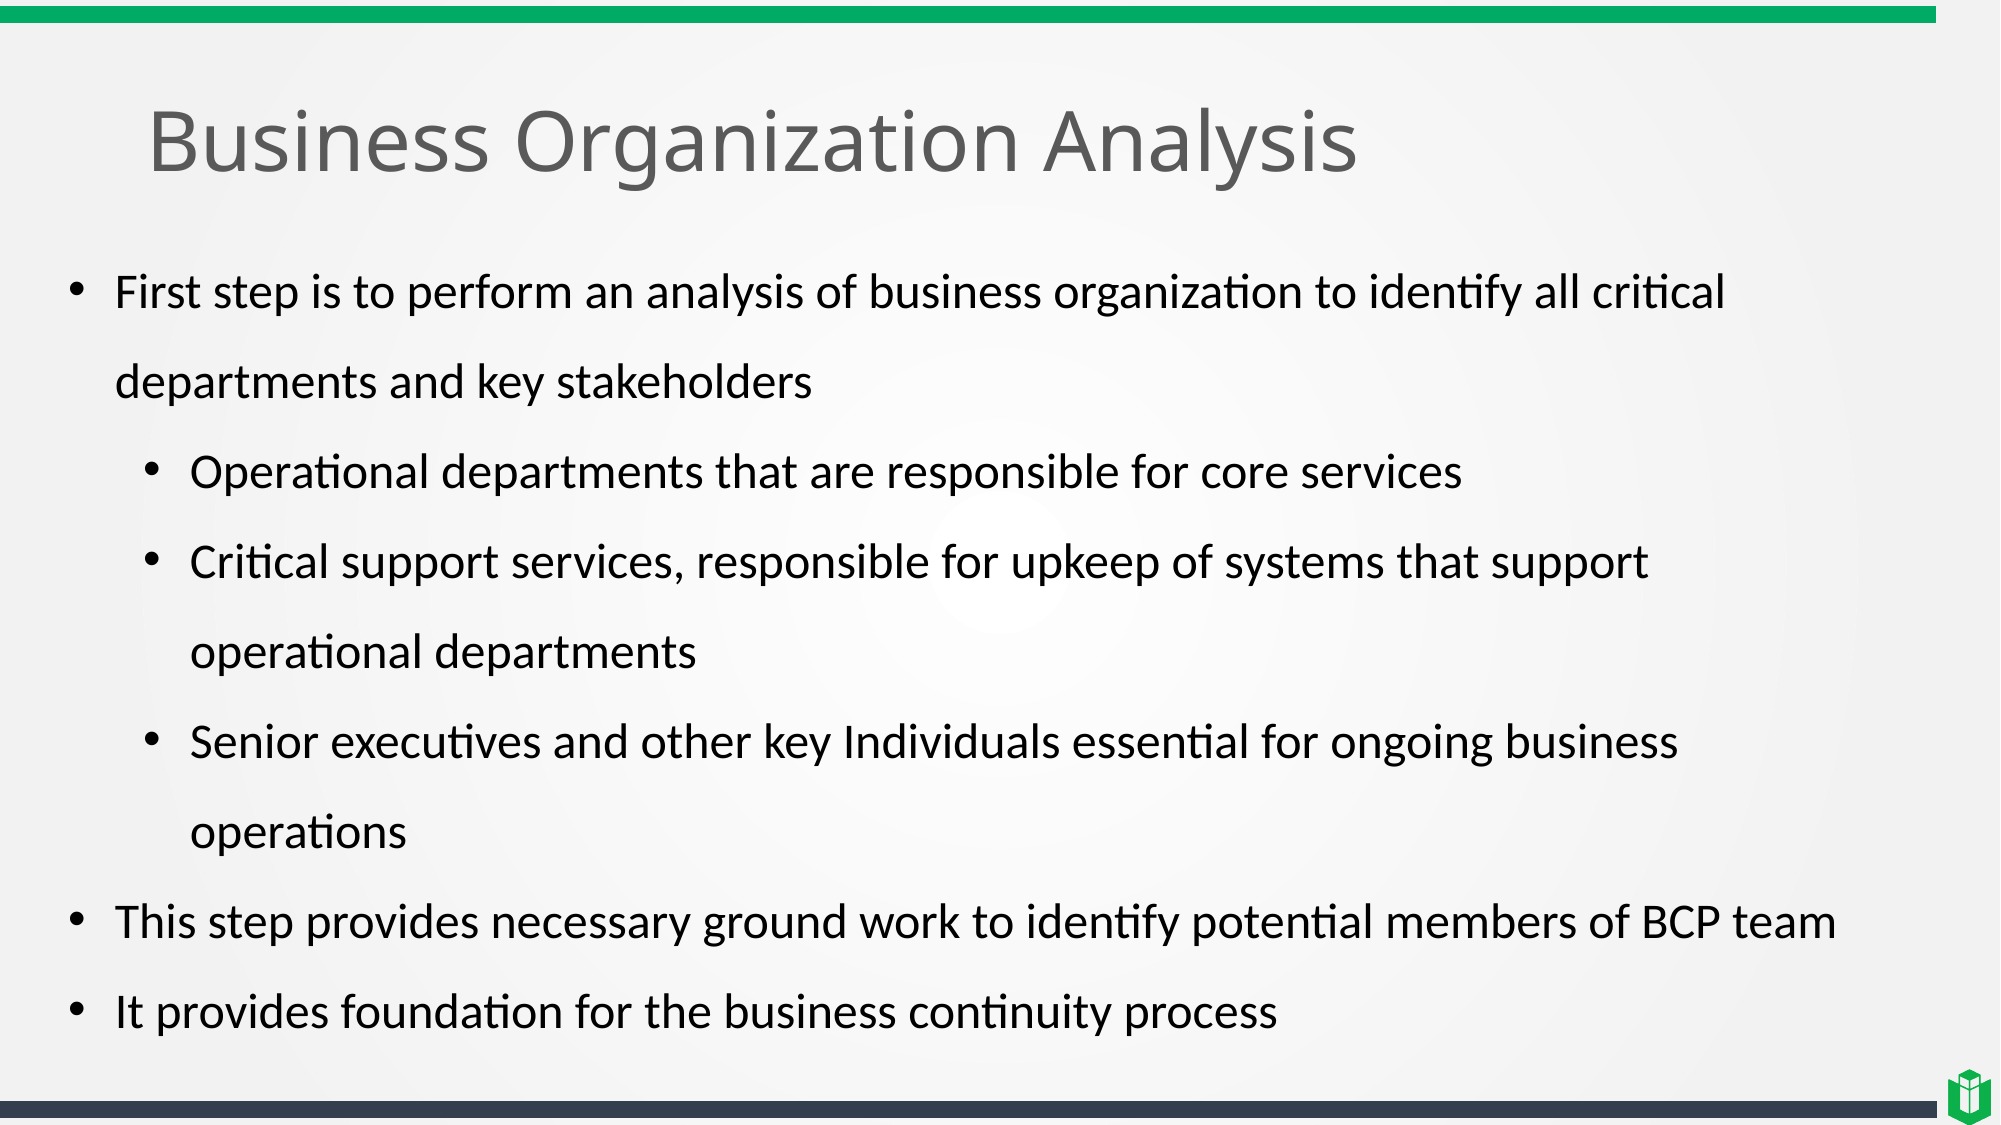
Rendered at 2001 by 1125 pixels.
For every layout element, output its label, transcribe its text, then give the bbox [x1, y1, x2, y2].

text_box First step is to perform an analysis of business organization to identify all critical departments and key stakeholders Operational departments that are responsible for core services Critical support services, responsible for upkeep of systems that support operational departments Senior executives and other key Individuals essential for ongoing business operations This step provides necessary ground work to identify potential members of BCP team It provides foundation for the business continuity process [53, 221, 1886, 1046]
title Business Organization Analysis [131, 84, 1886, 206]
picture [1945, 1068, 1992, 1125]
